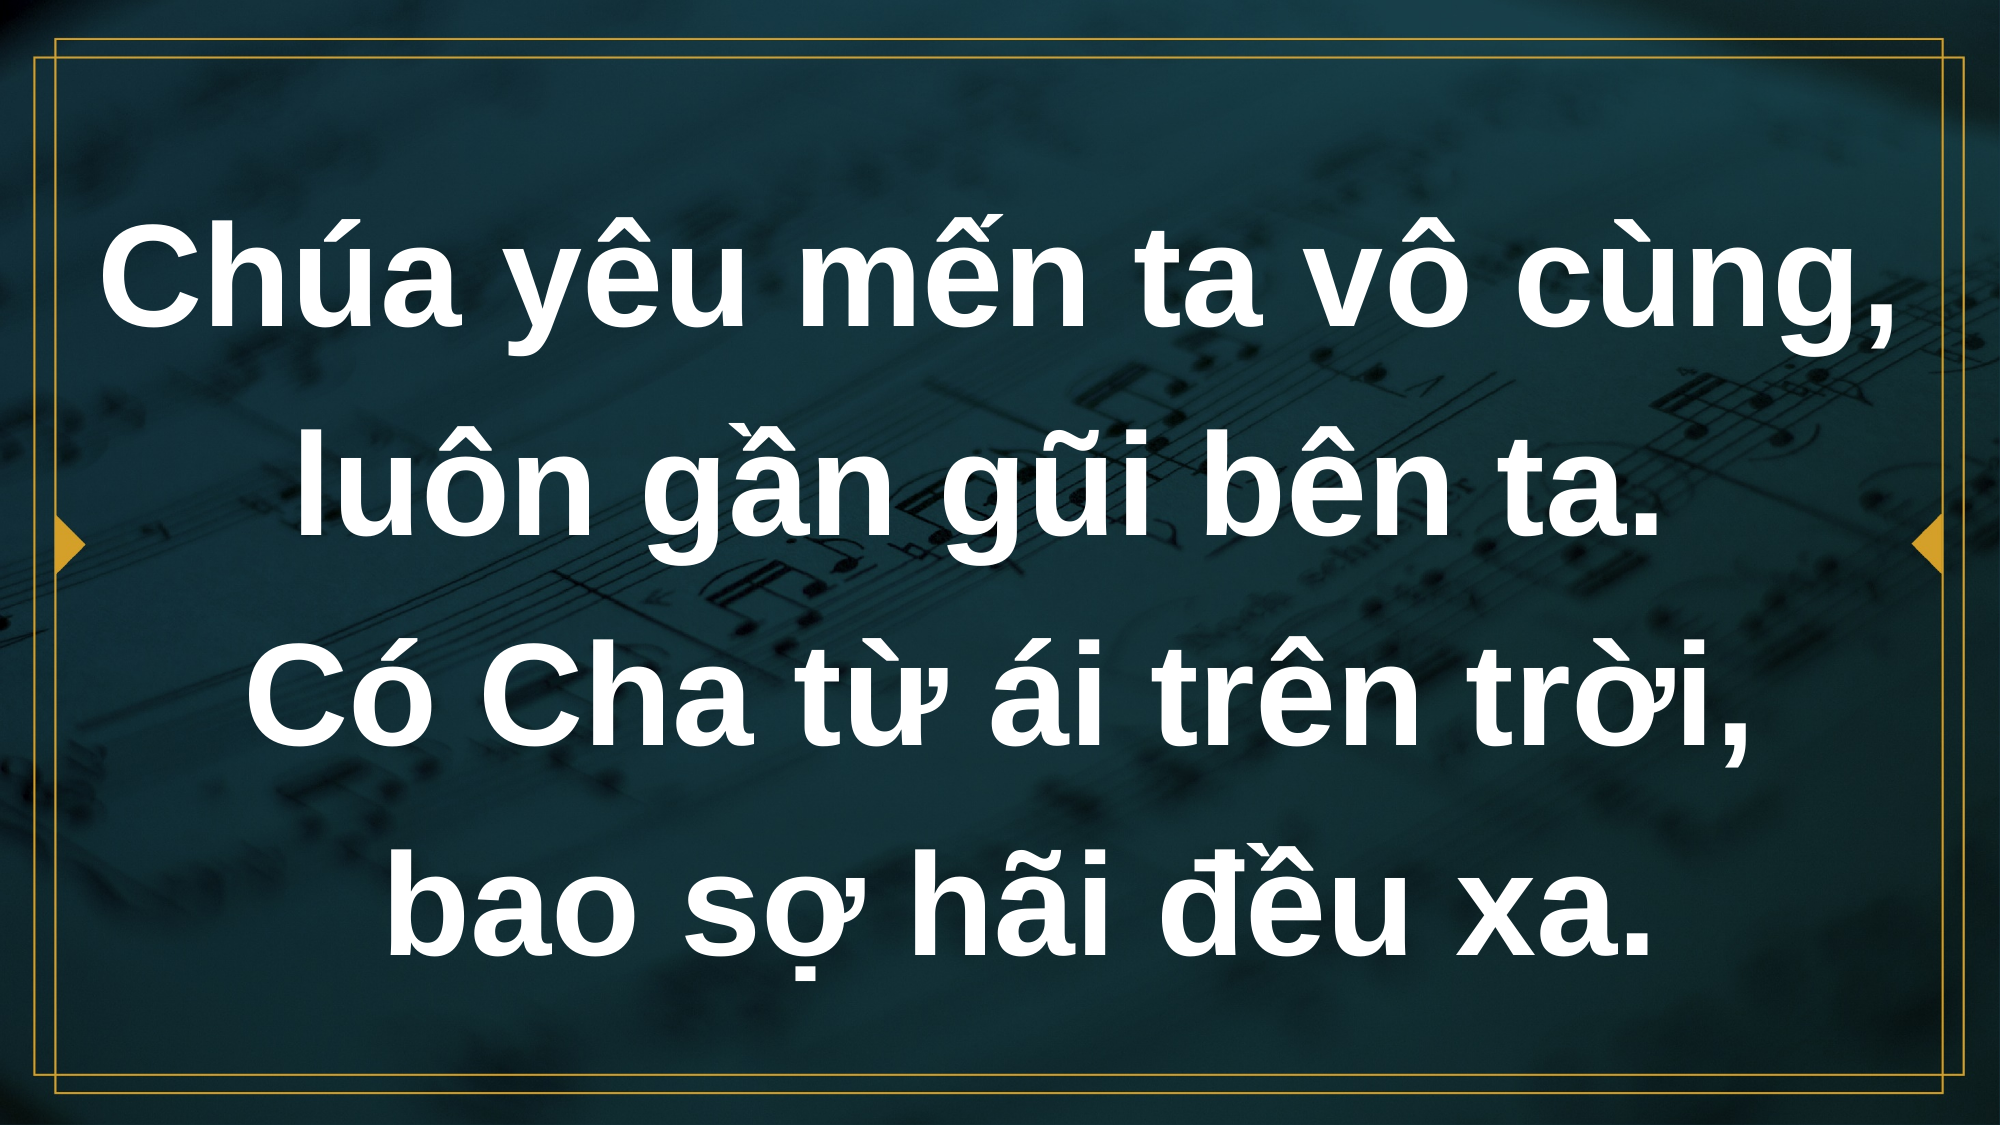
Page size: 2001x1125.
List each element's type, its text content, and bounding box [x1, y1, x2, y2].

picture [0, 0, 2000, 1125]
title Chúa yêu mến ta vô cùng, luôn gần gũi bên ta. Có Cha từ ái trên trời, bao sợ hãi đều xa. [55, 53, 1945, 1077]
